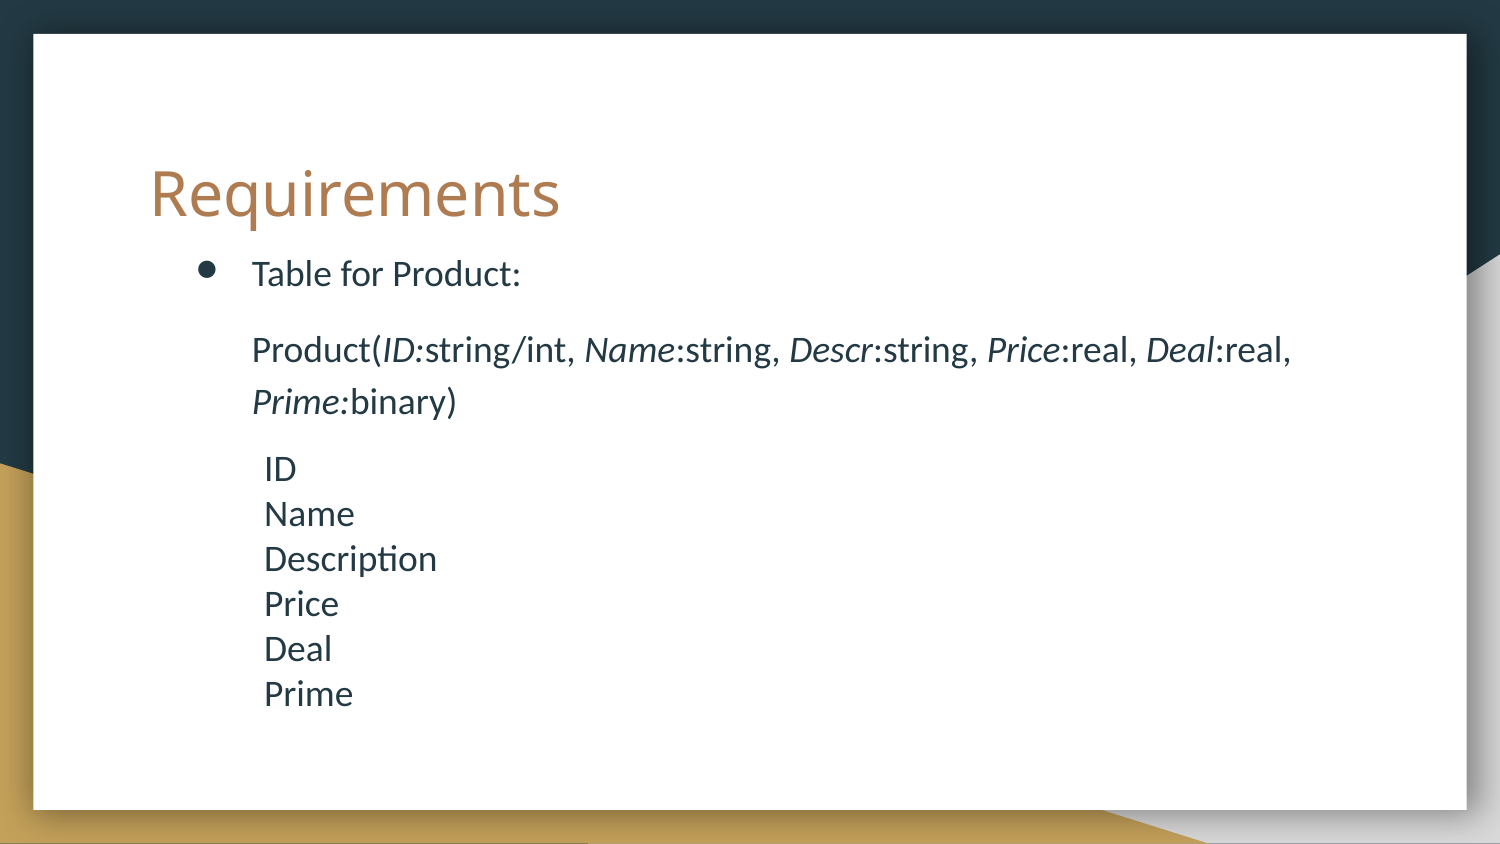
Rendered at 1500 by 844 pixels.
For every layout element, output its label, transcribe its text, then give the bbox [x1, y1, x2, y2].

title Requirements [134, 138, 1366, 296]
list Table for Product: Product(ID:string/int, Name:string, Descr:string, Price:real, Deal:real, Prime:binary) [161, 226, 1455, 644]
text_box ID Name Description Price Deal Prime [249, 428, 853, 729]
